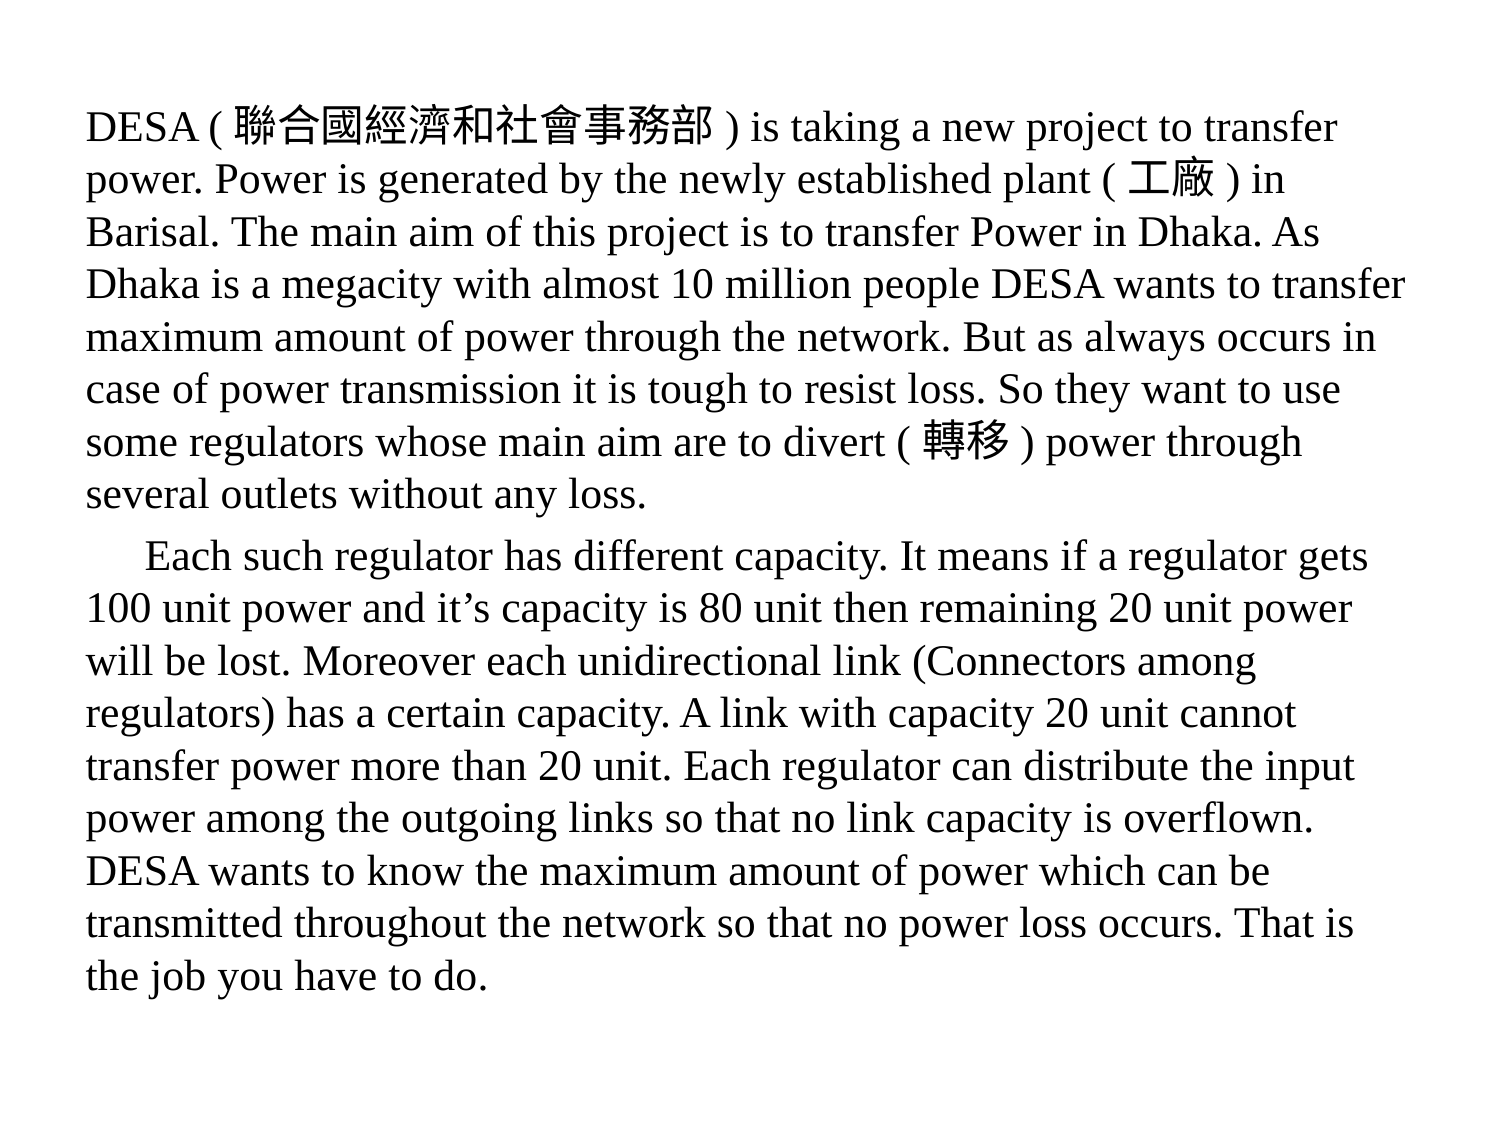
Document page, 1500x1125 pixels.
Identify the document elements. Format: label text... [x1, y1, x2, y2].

list DESA (聯合國經濟和社會事務部) is taking a new project to transfer power. Power is generated by the newly established plant (工廠) in Barisal. The main aim of this project is to transfer Power in Dhaka. As Dhaka is a megacity with almost 10 million people DESA wants to transfer maximum amount of power through the network. But as always occurs in case of power transmission it is tough to resist loss. So they want to use some regulators whose main aim are to divert (轉移) power through several outlets without any loss. Each such regulator has different capacity. It means if a regulator gets 100 unit power and it’s capacity is 80 unit then remaining 20 unit power will be lost. Moreover each unidirectional link (Connectors among regulators) has a certain capacity. A link with capacity 20 unit cannot transfer power more than 20 unit. Each regulator can distribute the input power among the outgoing links so that no link capacity is overflown. DESA wants to know the maximum amount of power which can be transmitted throughout the network so that no power loss occurs. That is the job you have to do. [70, 89, 1430, 1036]
